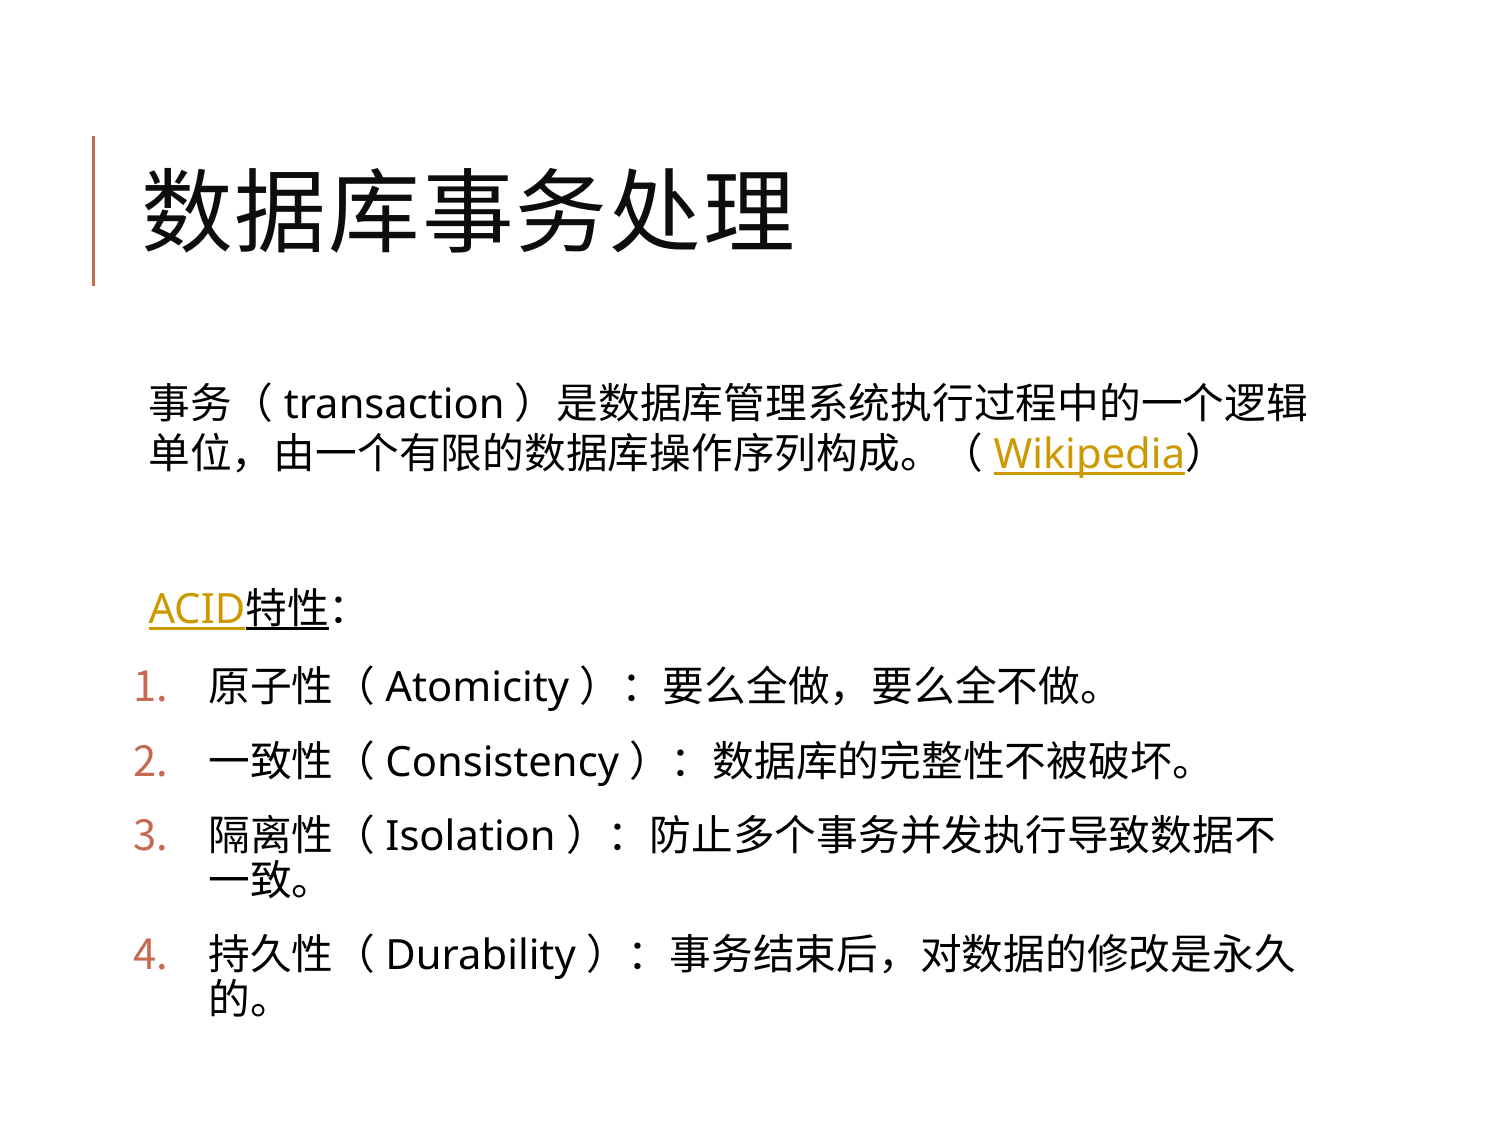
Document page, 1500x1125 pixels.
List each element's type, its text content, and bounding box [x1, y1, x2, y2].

list 事务（transaction）是数据库管理系统执行过程中的一个逻辑单位，由一个有限的数据库操作序列构成。（Wikipedia） ACID特性： 原子性（Atomicity）：要么全做，要么全不做。 一致性（Consistency）：数据库的完整性不被破坏。 隔离性（Isolation）：防止多个事务并发执行导致数据不一致。 持久性（Durability）：事务结束后，对数据的修改是永久的。 [126, 375, 1322, 1035]
title 数据库事务处理 [126, 96, 1322, 342]
